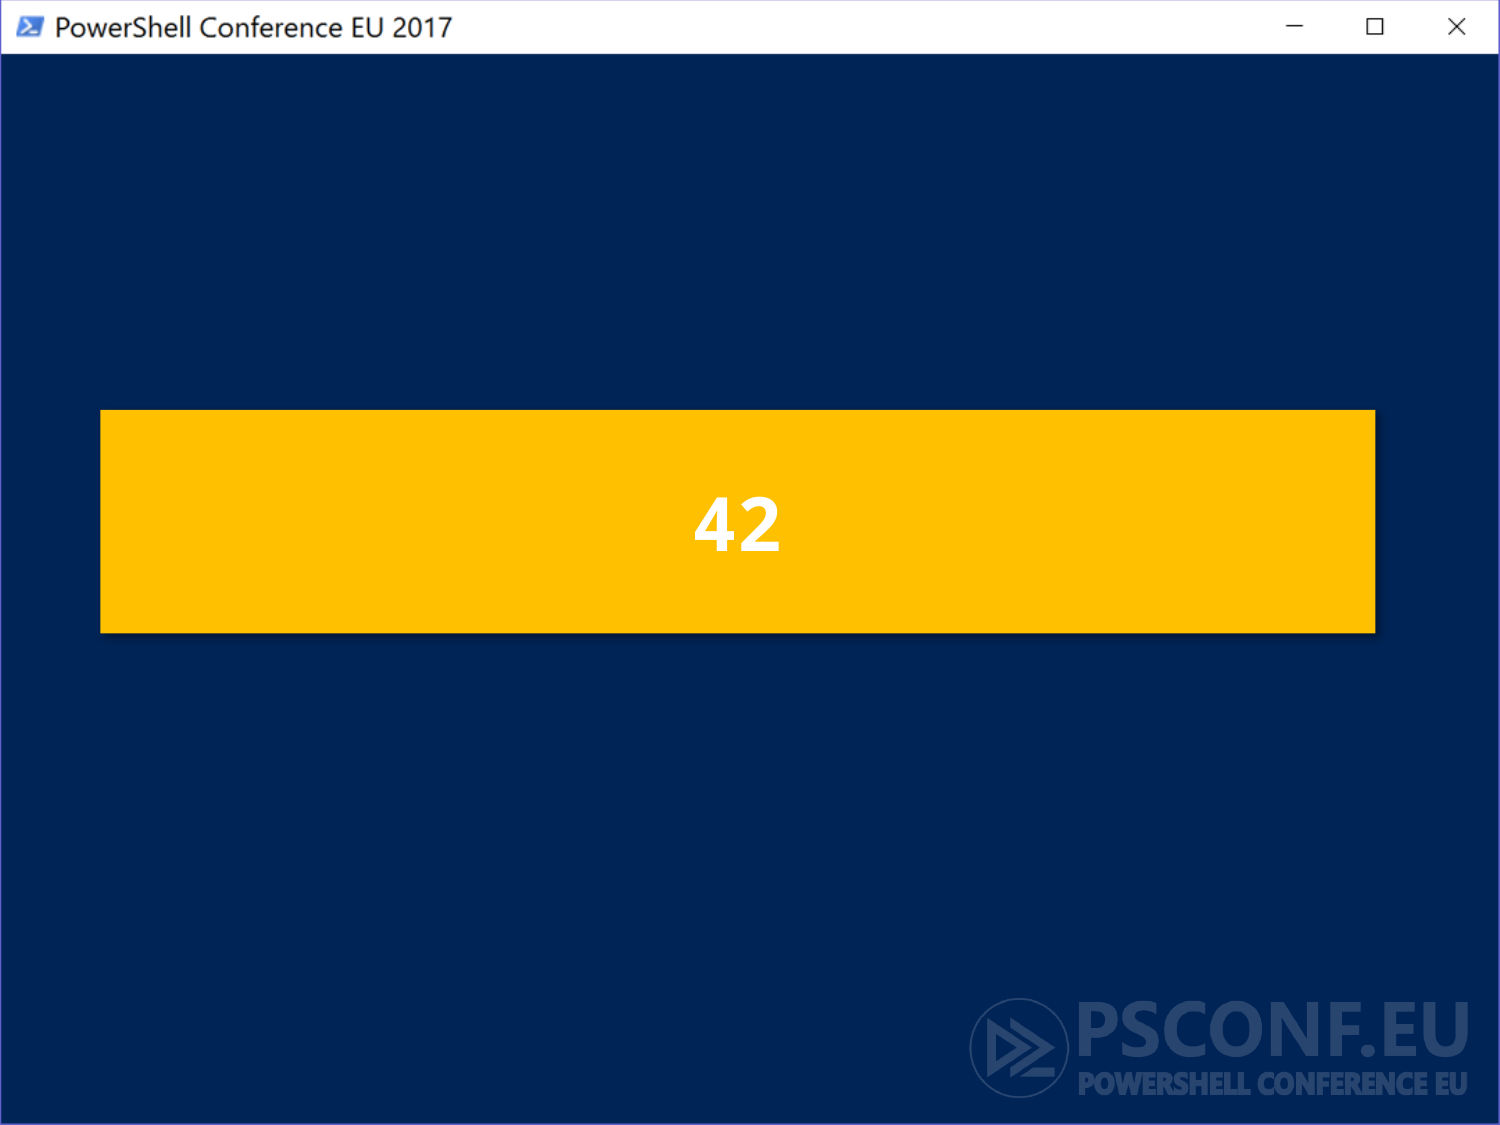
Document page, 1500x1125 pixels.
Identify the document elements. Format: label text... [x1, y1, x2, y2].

title 42 [100, 409, 1376, 634]
picture [0, 0, 1500, 1125]
